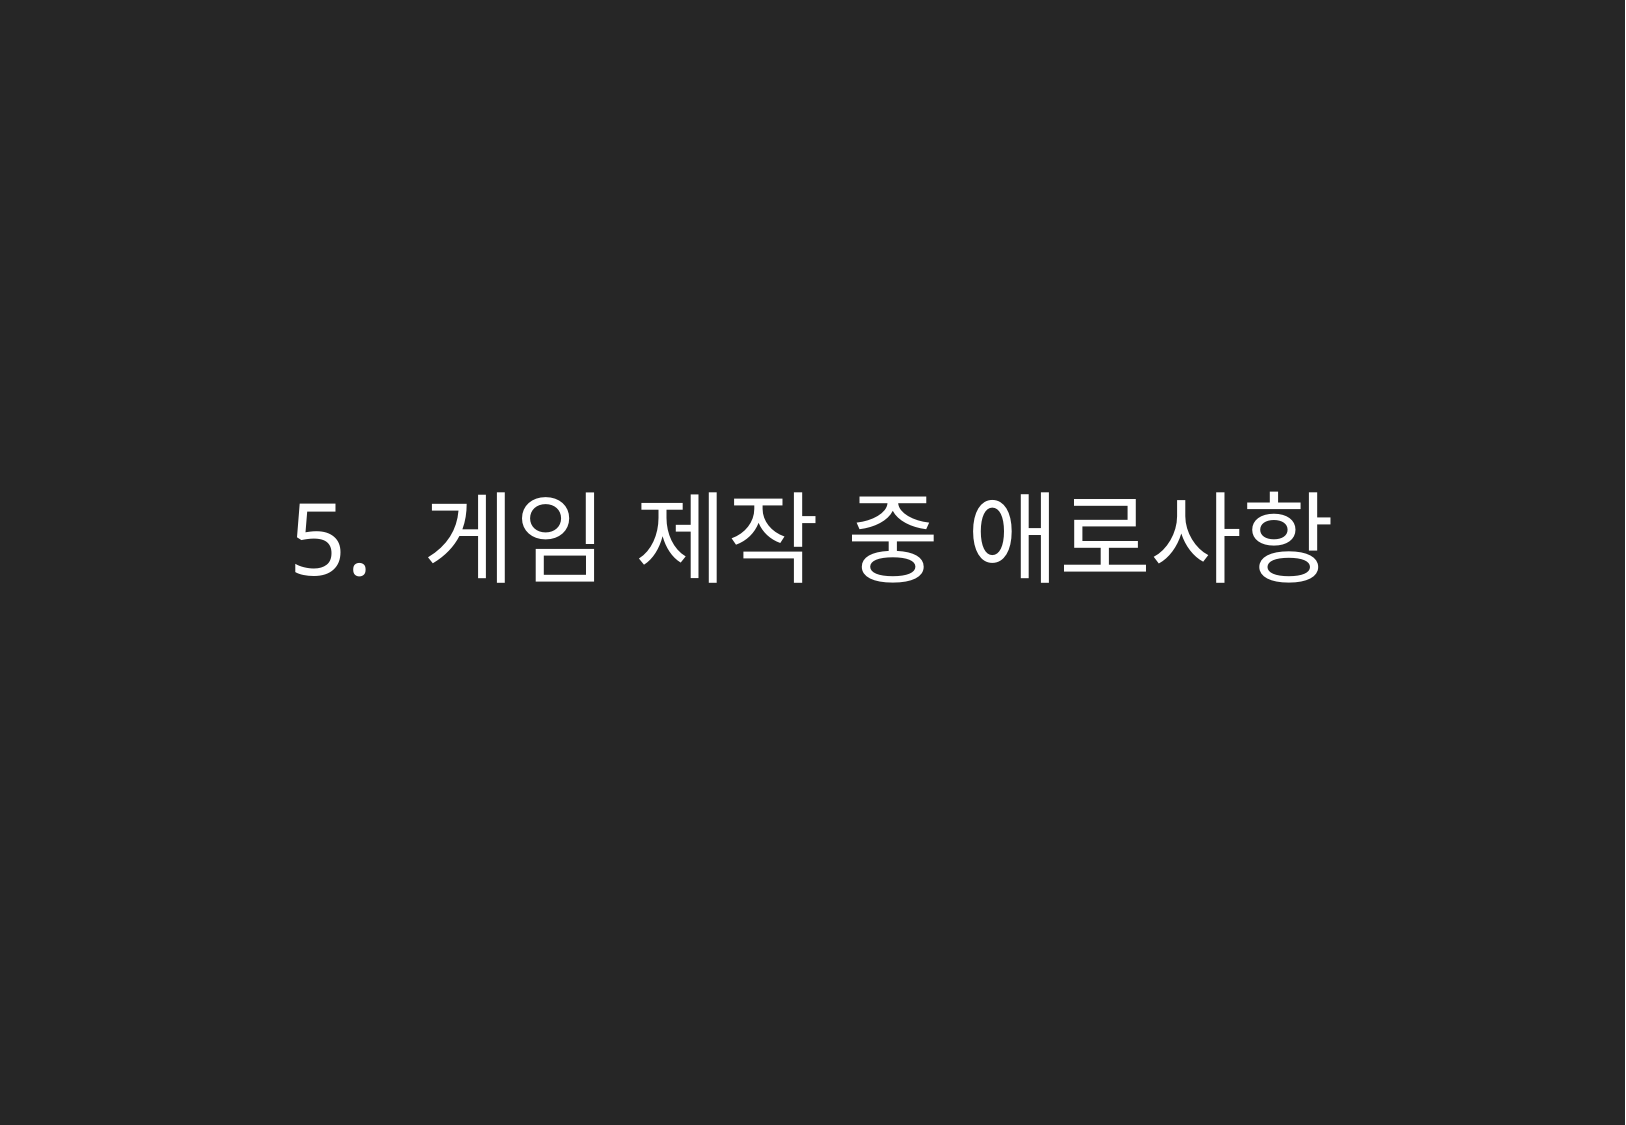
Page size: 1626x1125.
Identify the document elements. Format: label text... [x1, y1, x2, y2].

text_box 5. 게임 제작 중 애로사항 [56, 468, 1569, 603]
